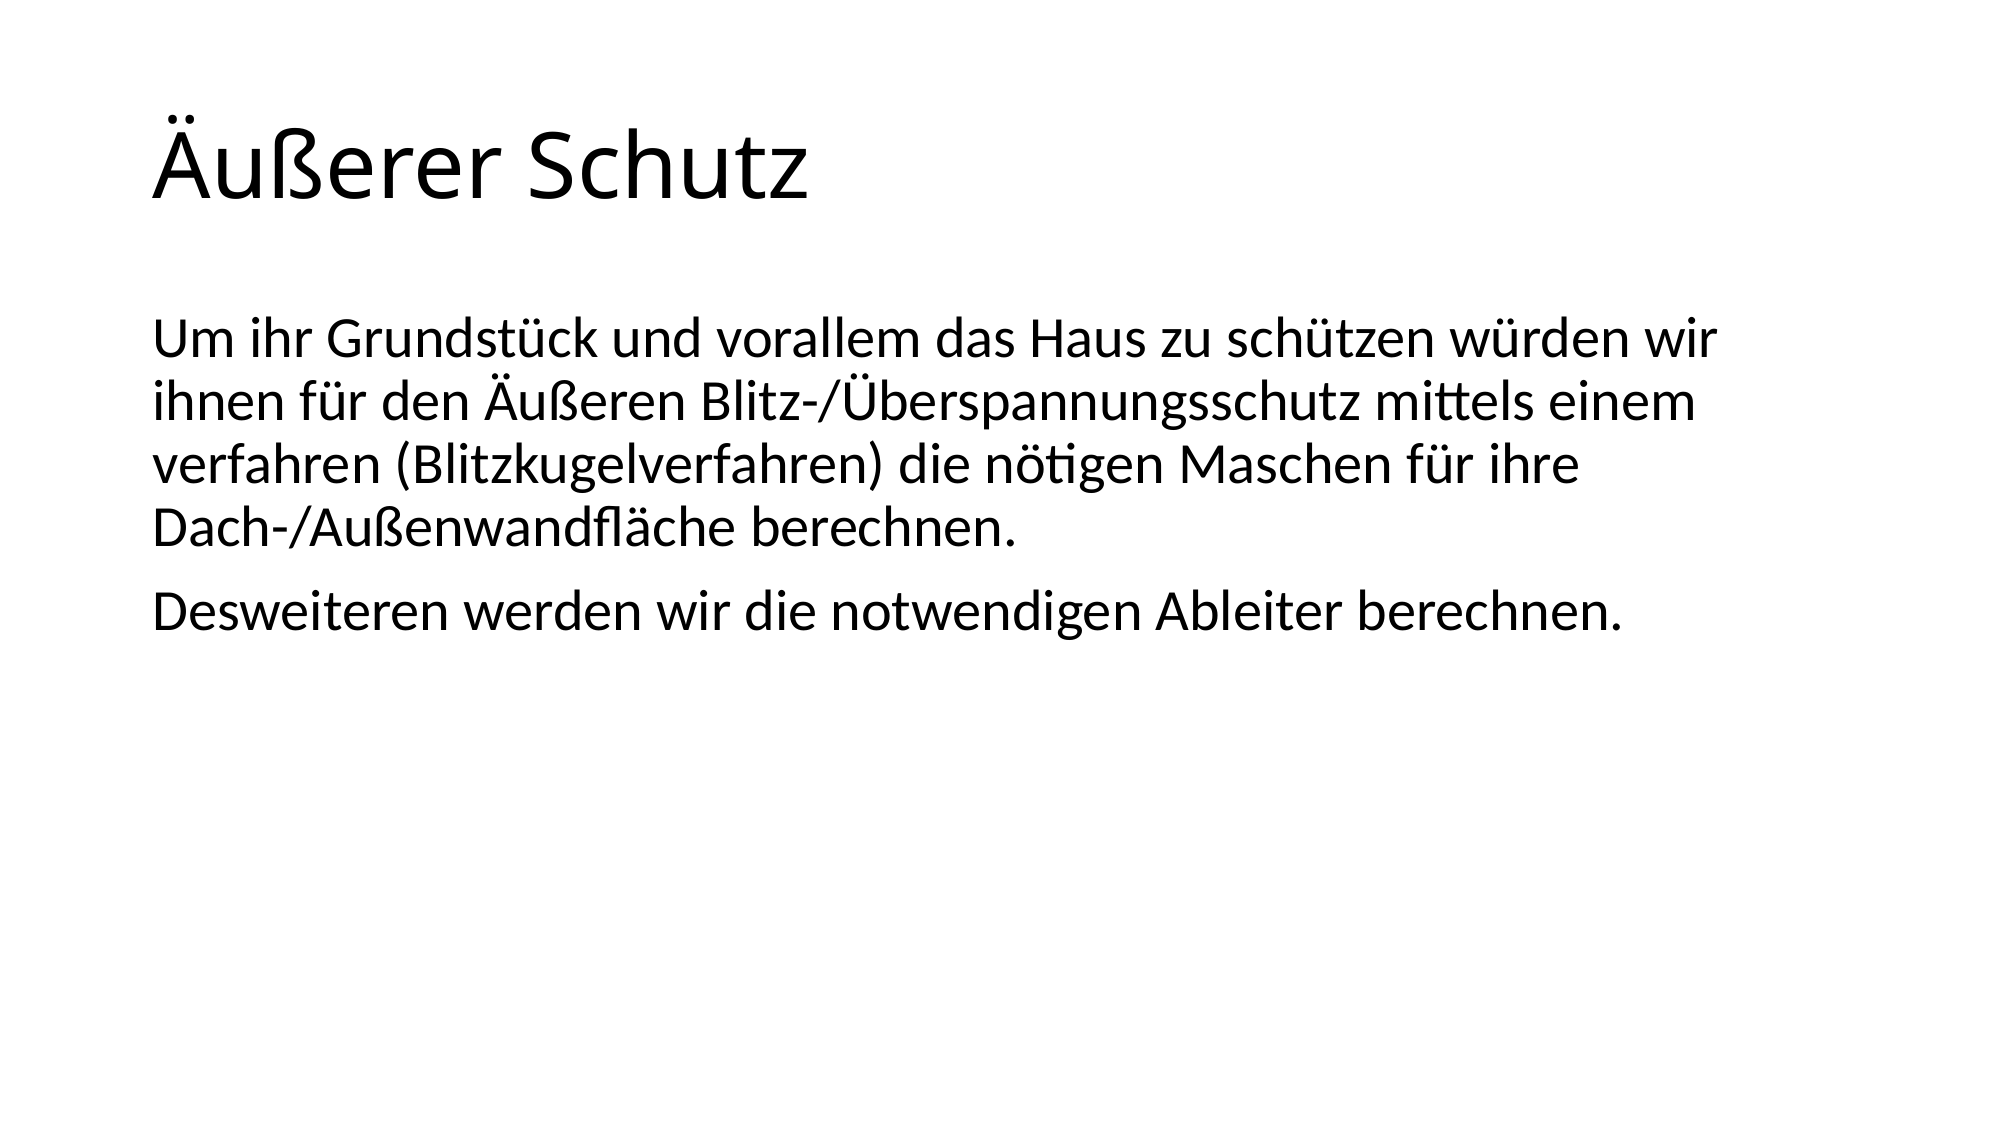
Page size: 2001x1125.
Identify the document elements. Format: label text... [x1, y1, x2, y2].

list Um ihr Grundstück und vorallem das Haus zu schützen würden wir ihnen für den Äußeren Blitz-/Überspannungsschutz mittels einem verfahren (Blitzkugelverfahren) die nötigen Maschen für ihre Dach-/Außenwandfläche berechnen. Desweiteren werden wir die notwendigen Ableiter berechnen. [137, 299, 1863, 1014]
title Äußerer Schutz [137, 59, 1863, 278]
